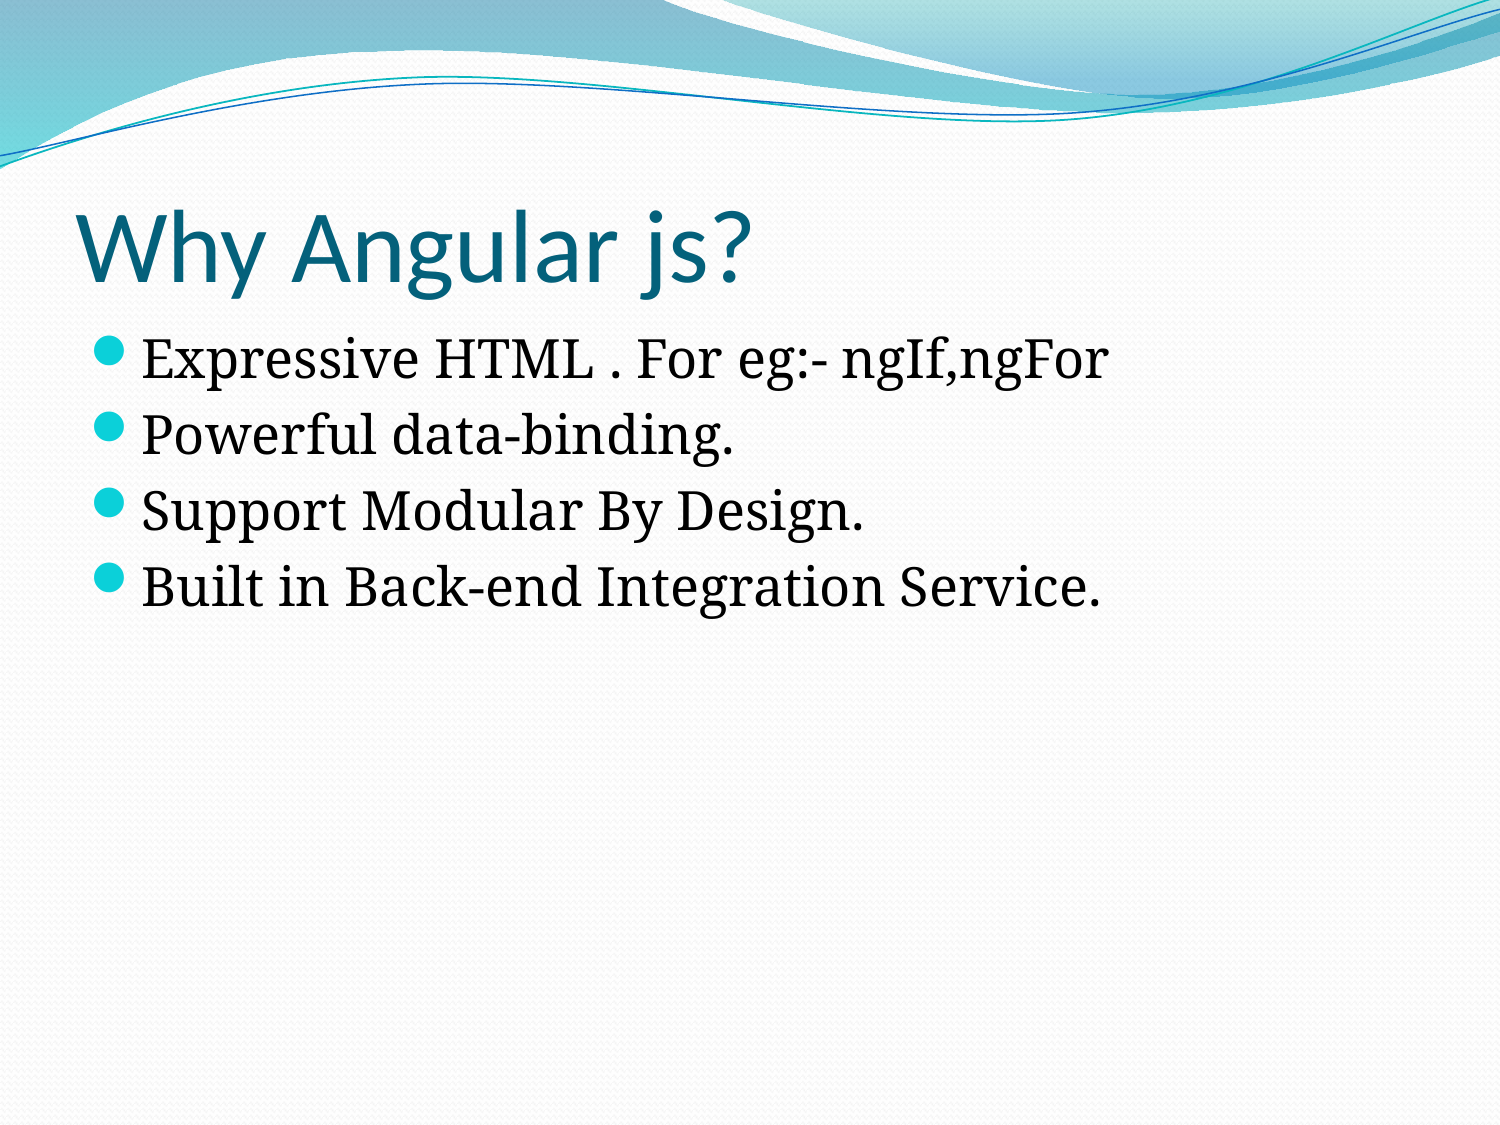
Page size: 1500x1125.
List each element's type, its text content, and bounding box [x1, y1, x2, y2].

title Why Angular js? [75, 115, 1425, 303]
list Expressive HTML . For eg:- ngIf,ngFor Powerful data-binding. Support Modular By Design. Built in Back-end Integration Service. [75, 317, 1425, 1038]
